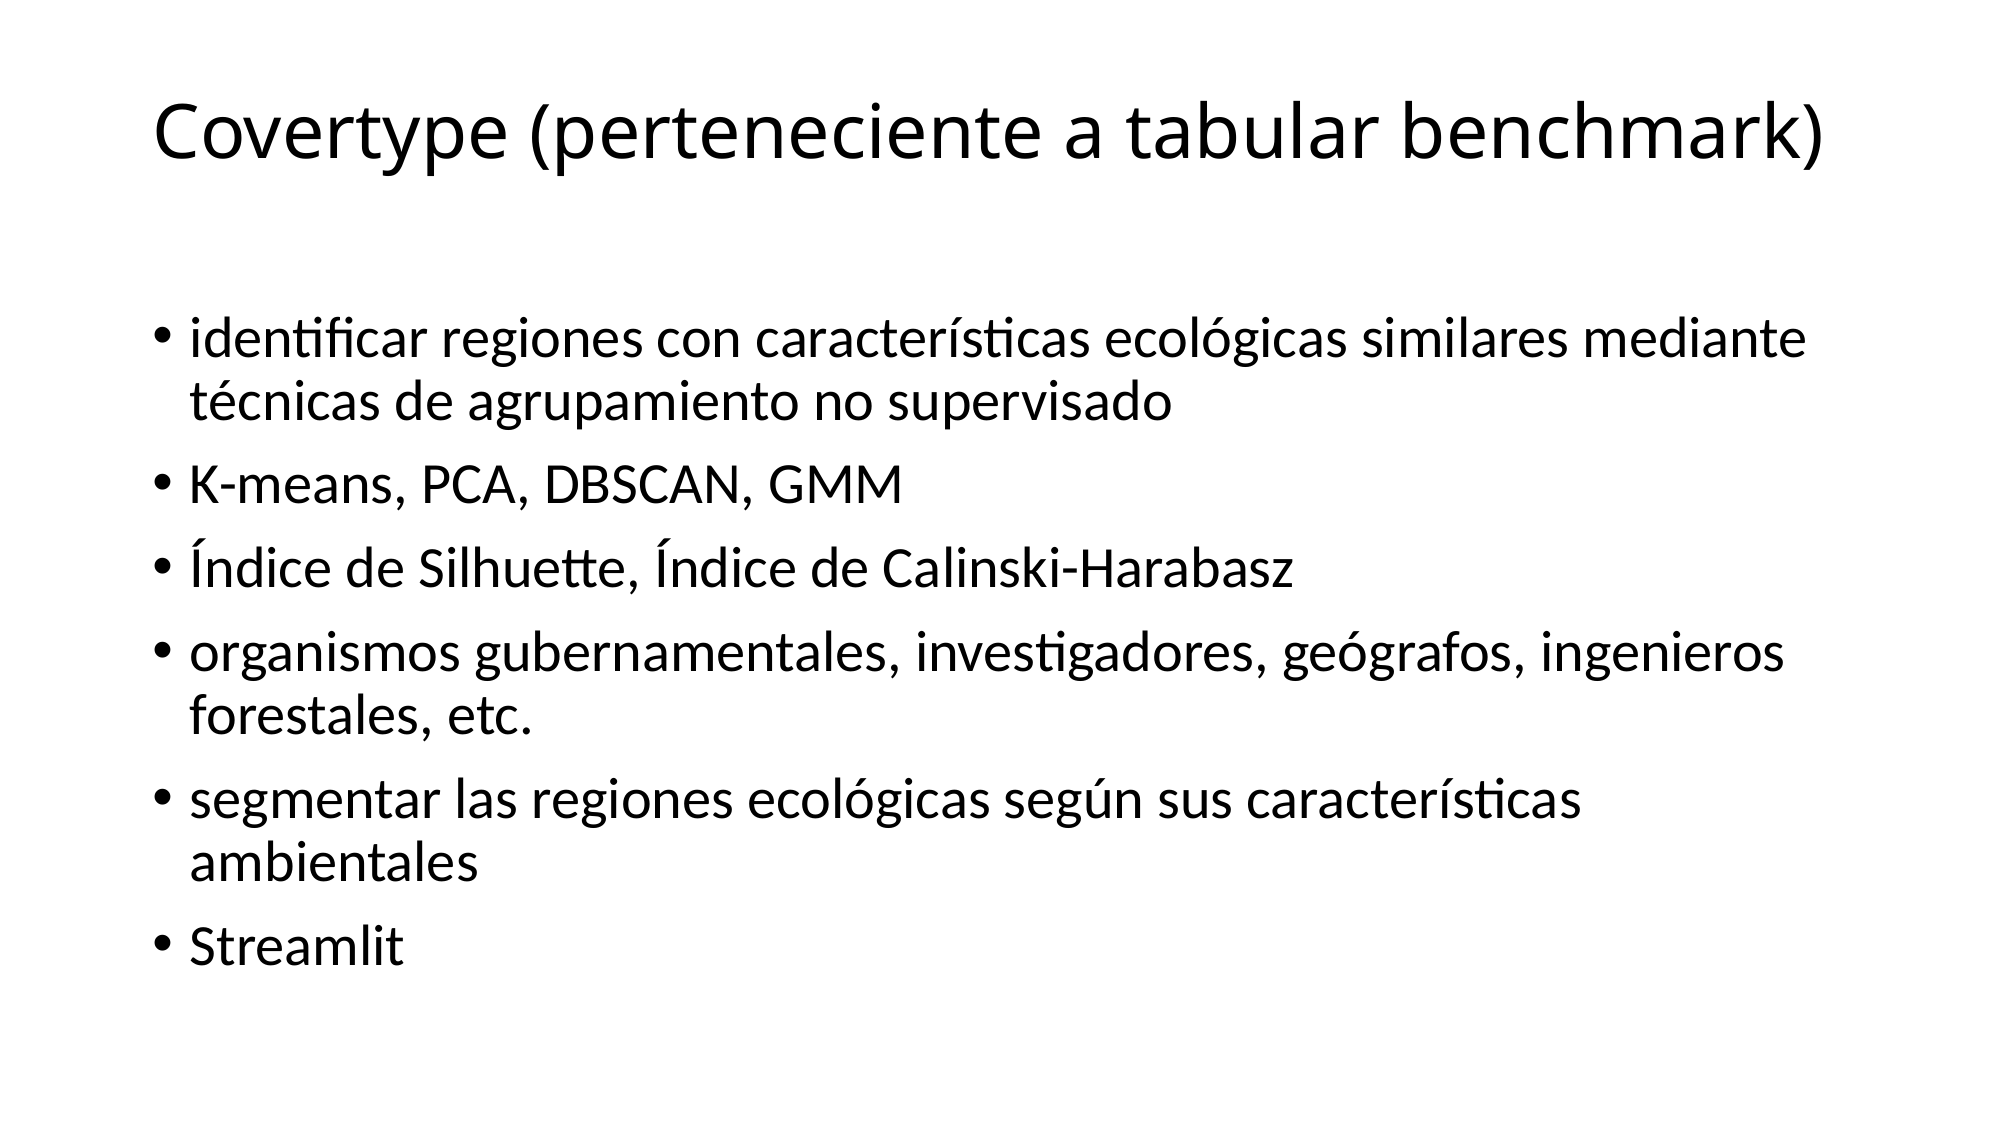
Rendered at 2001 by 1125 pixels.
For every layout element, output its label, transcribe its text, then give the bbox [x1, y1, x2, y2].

list identificar regiones con características ecológicas similares mediante técnicas de agrupamiento no supervisado K-means, PCA, DBSCAN, GMM Índice de Silhuette, Índice de Calinski-Harabasz organismos gubernamentales, investigadores, geógrafos, ingenieros forestales, etc. segmentar las regiones ecológicas según sus características ambientales Streamlit [137, 299, 1863, 1014]
title Covertype (perteneciente a tabular benchmark) [137, 59, 1863, 299]
